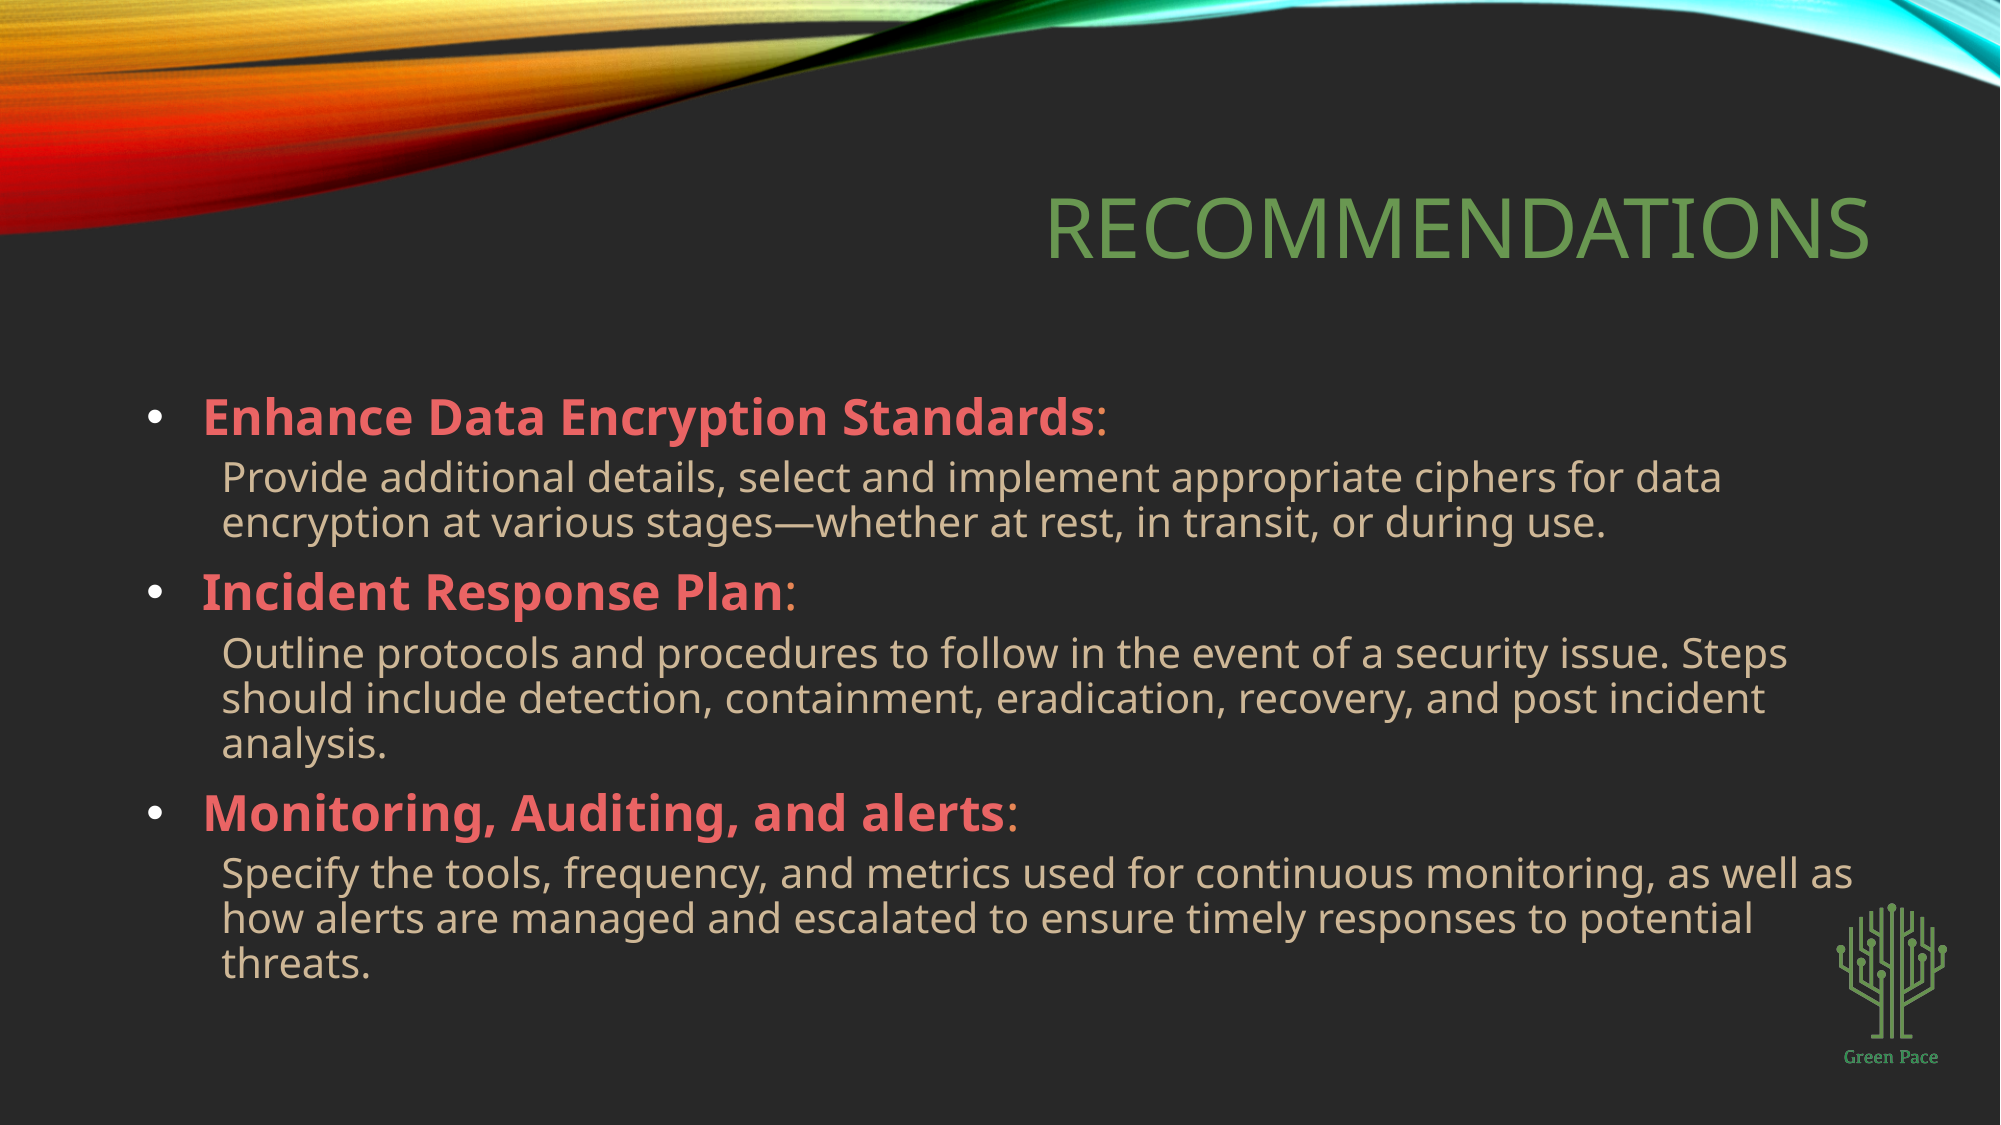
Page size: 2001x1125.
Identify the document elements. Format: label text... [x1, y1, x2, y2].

picture [1817, 892, 1964, 1082]
list Enhance Data Encryption Standards: Provide additional details, select and implement appropriate ciphers for data encryption at various stages—whether at rest, in transit, or during use. Incident Response Plan: Outline protocols and procedures to follow in the event of a security issue. Steps should include detection, containment, eradication, recovery, and post incident analysis. Monitoring, Auditing, and alerts: Specify the tools, frequency, and metrics used for continuous monitoring, as well as how alerts are managed and escalated to ensure timely responses to potential threats. [112, 360, 1888, 1021]
title RECOMMENDATIONS [474, 125, 1888, 338]
picture [0, 0, 2000, 237]
